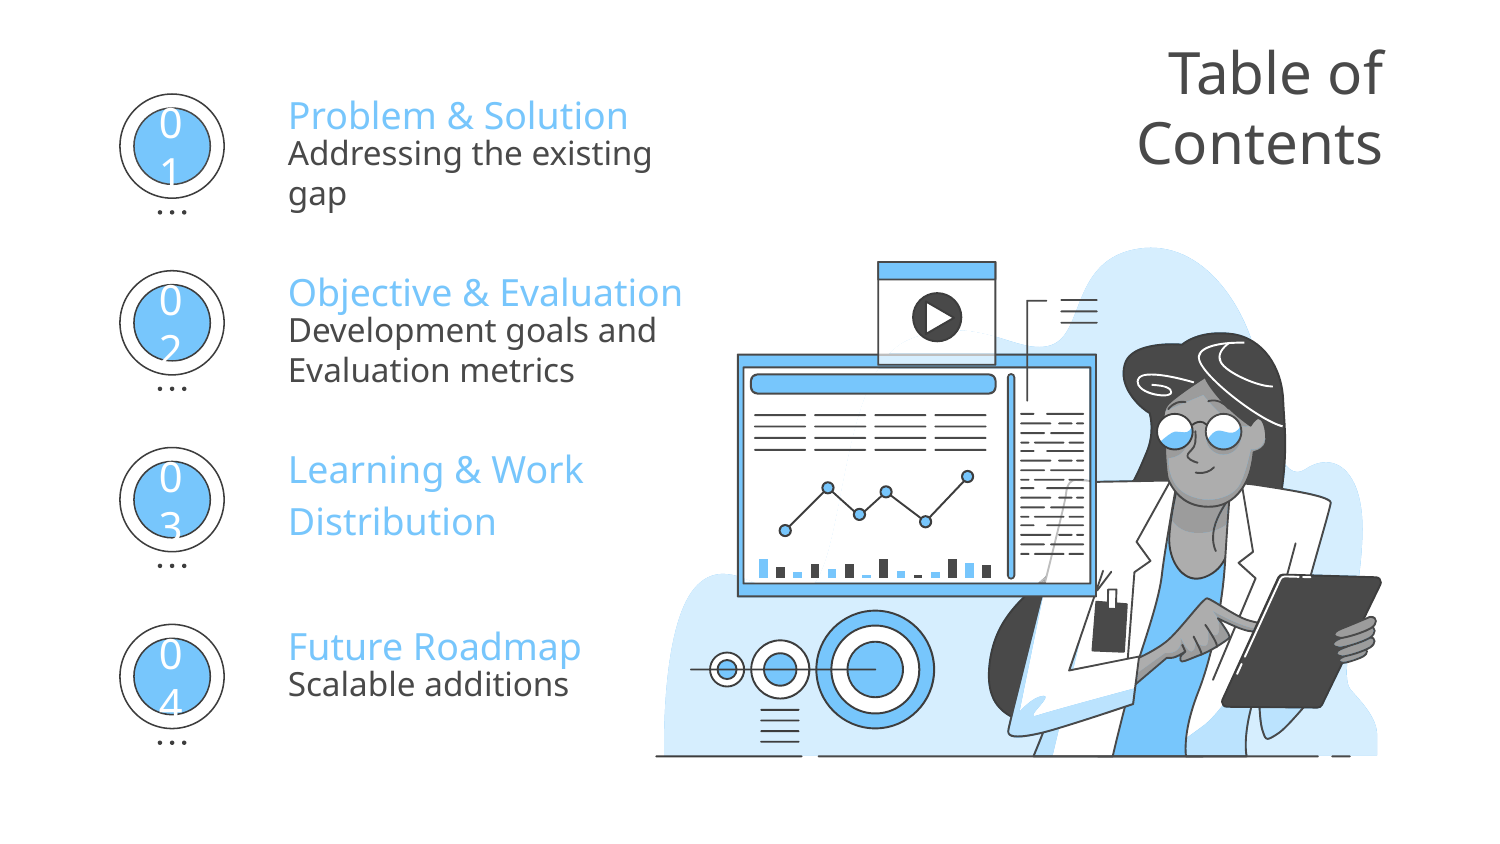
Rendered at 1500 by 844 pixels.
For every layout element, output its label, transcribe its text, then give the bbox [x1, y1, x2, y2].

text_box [119, 447, 225, 569]
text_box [119, 270, 225, 392]
subtitle Learning & Work Distribution [273, 424, 649, 488]
subtitle Scalable additions [273, 648, 649, 743]
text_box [655, 247, 1383, 758]
subtitle Future Roadmap [273, 601, 649, 648]
subtitle Development goals and Evaluation metrics [273, 293, 649, 389]
title Table of Contents [968, 58, 1398, 153]
subtitle Addressing the existing gap [273, 134, 702, 212]
subtitle Problem & Solution [273, 70, 702, 134]
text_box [119, 624, 225, 746]
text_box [119, 93, 225, 215]
subtitle Objective & Evaluation [273, 247, 653, 293]
